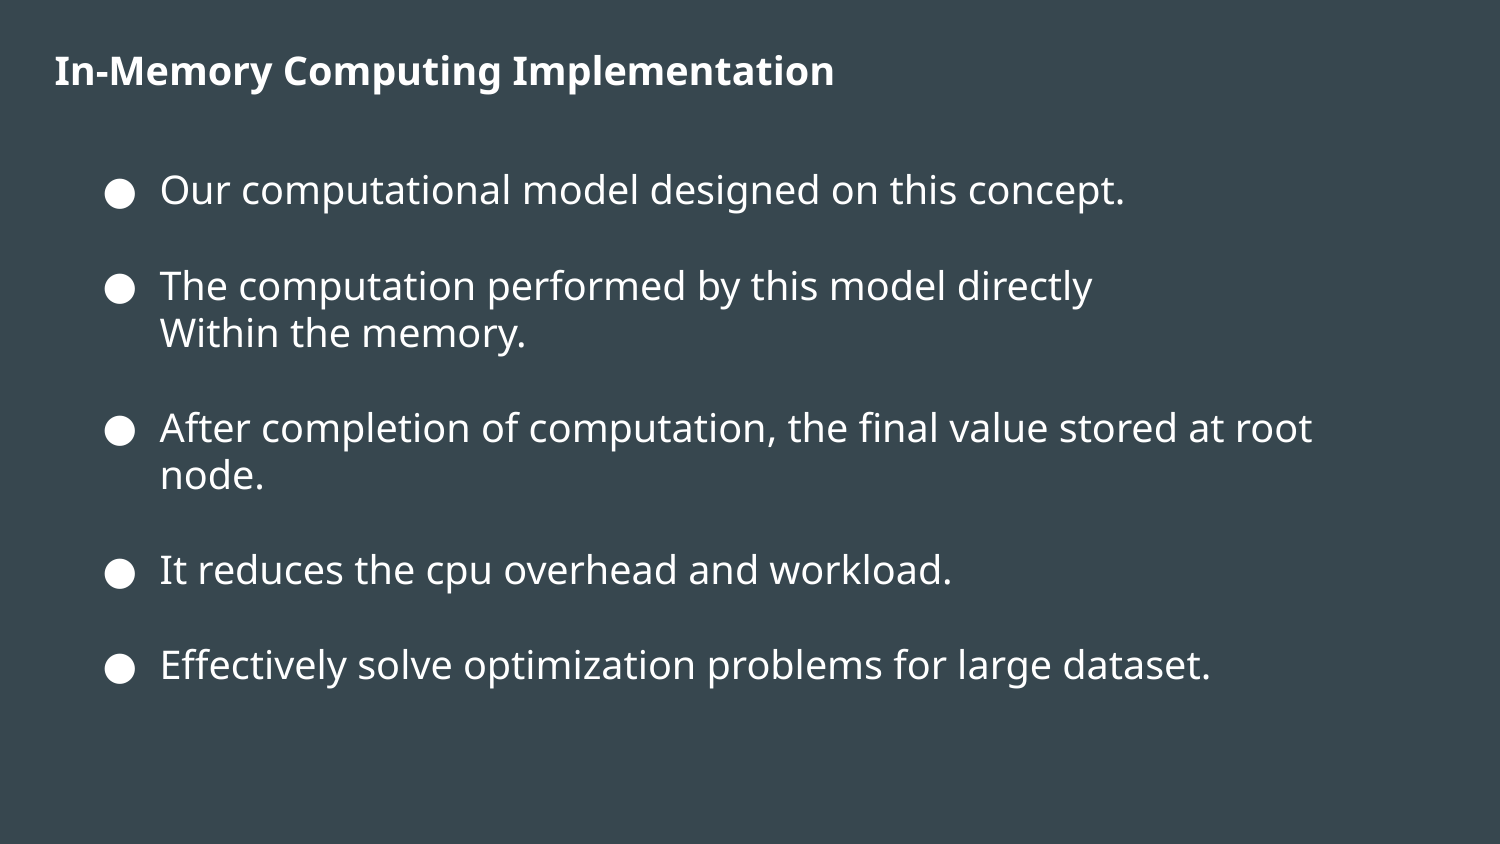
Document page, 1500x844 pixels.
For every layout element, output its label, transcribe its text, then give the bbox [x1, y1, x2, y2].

title In-Memory Computing Implementation [39, 31, 1438, 126]
text_box Our computational model designed on this concept. The computation performed by this model directly Within the memory. After completion of computation, the final value stored at root node. It reduces the cpu overhead and workload. Effectively solve optimization problems for large dataset. [69, 150, 1431, 749]
